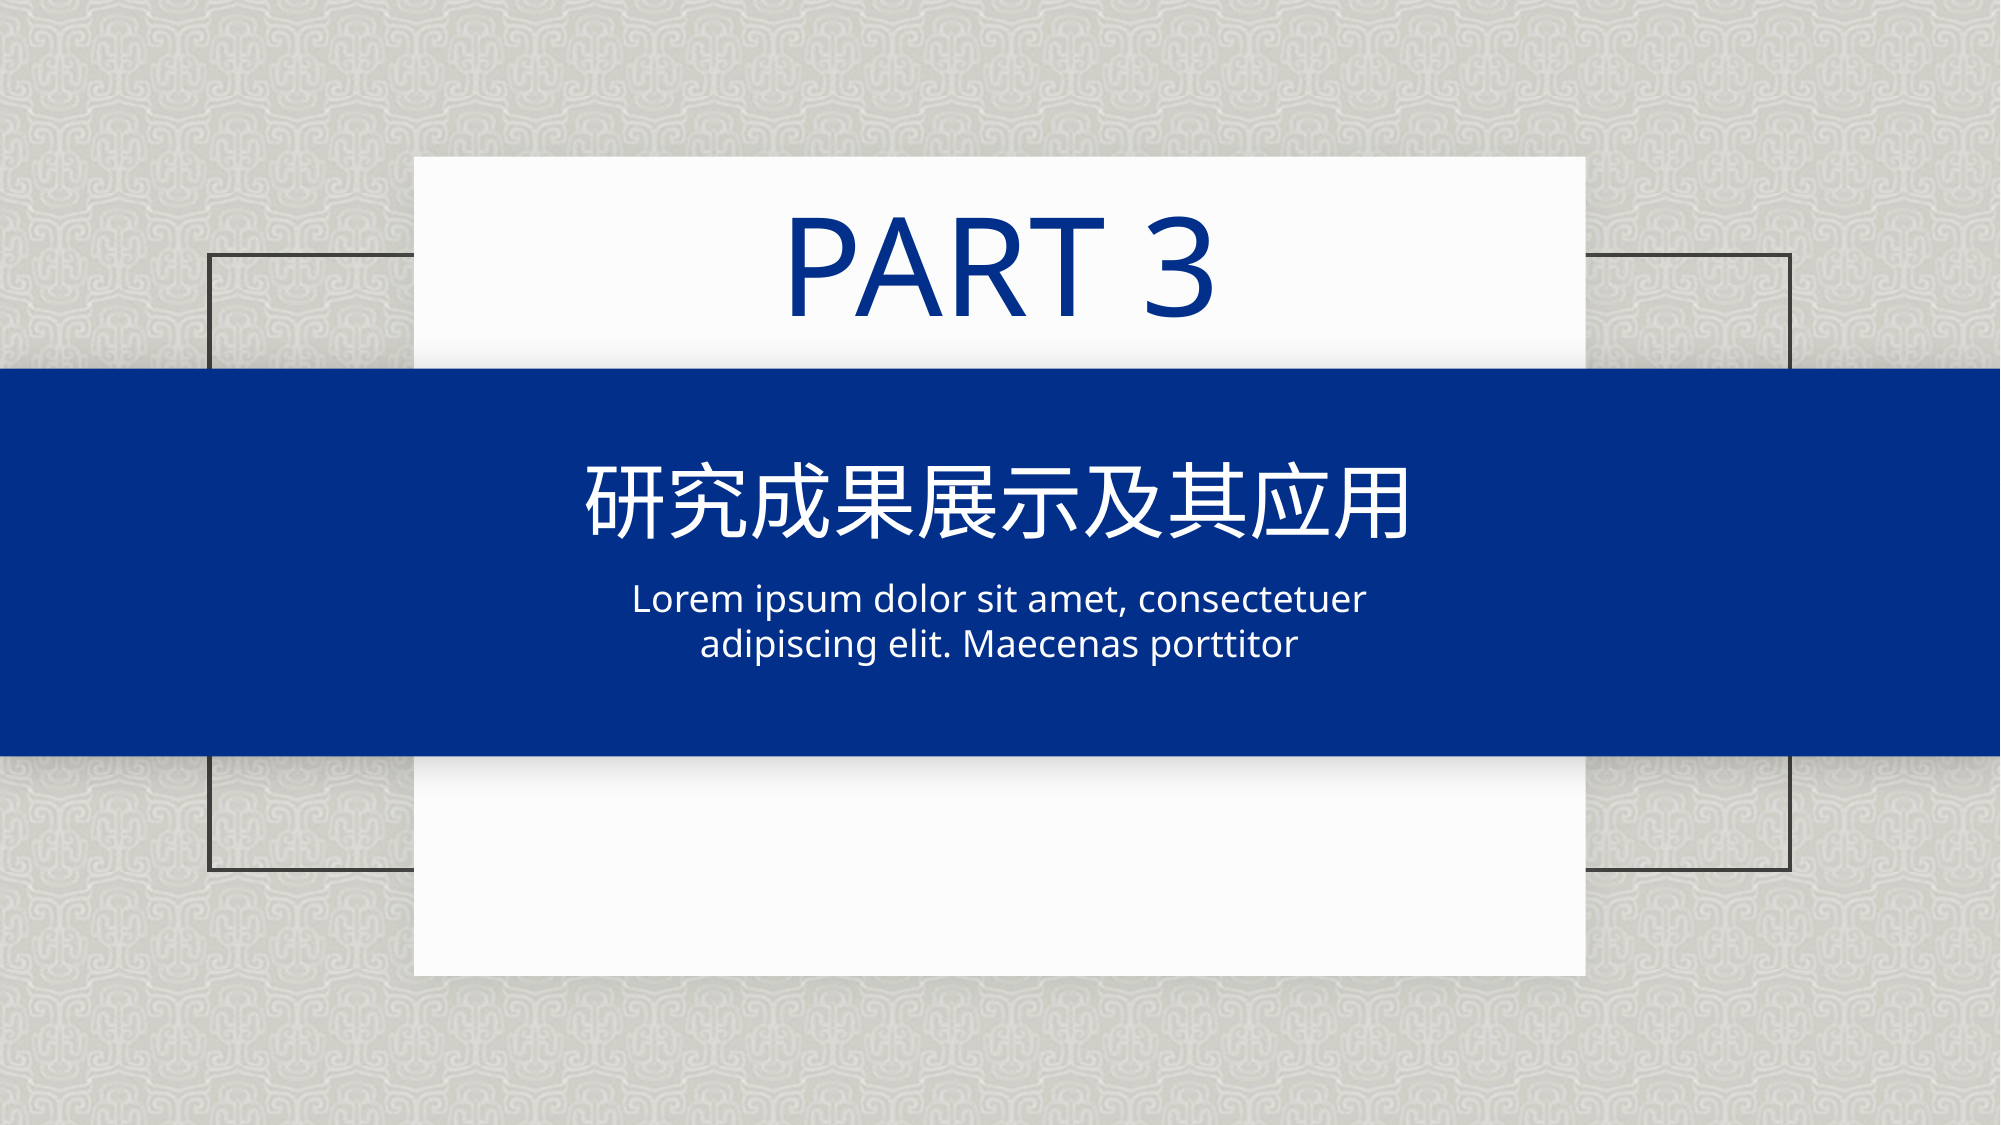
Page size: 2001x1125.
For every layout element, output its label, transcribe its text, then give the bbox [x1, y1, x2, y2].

text_box [0, 368, 2000, 757]
text_box [208, 254, 404, 353]
text_box 研究成果展示及其应用 [568, 442, 1432, 557]
text_box [1596, 788, 1791, 871]
text_box Lorem ipsum dolor sit amet, consectetuer adipiscing elit. Maecenas porttitor [525, 567, 1474, 673]
text_box [413, 156, 1587, 353]
text_box PART 3 [764, 171, 1235, 352]
text_box [413, 788, 1587, 977]
text_box [208, 788, 404, 871]
text_box [1596, 254, 1791, 353]
picture [0, 0, 2001, 1125]
